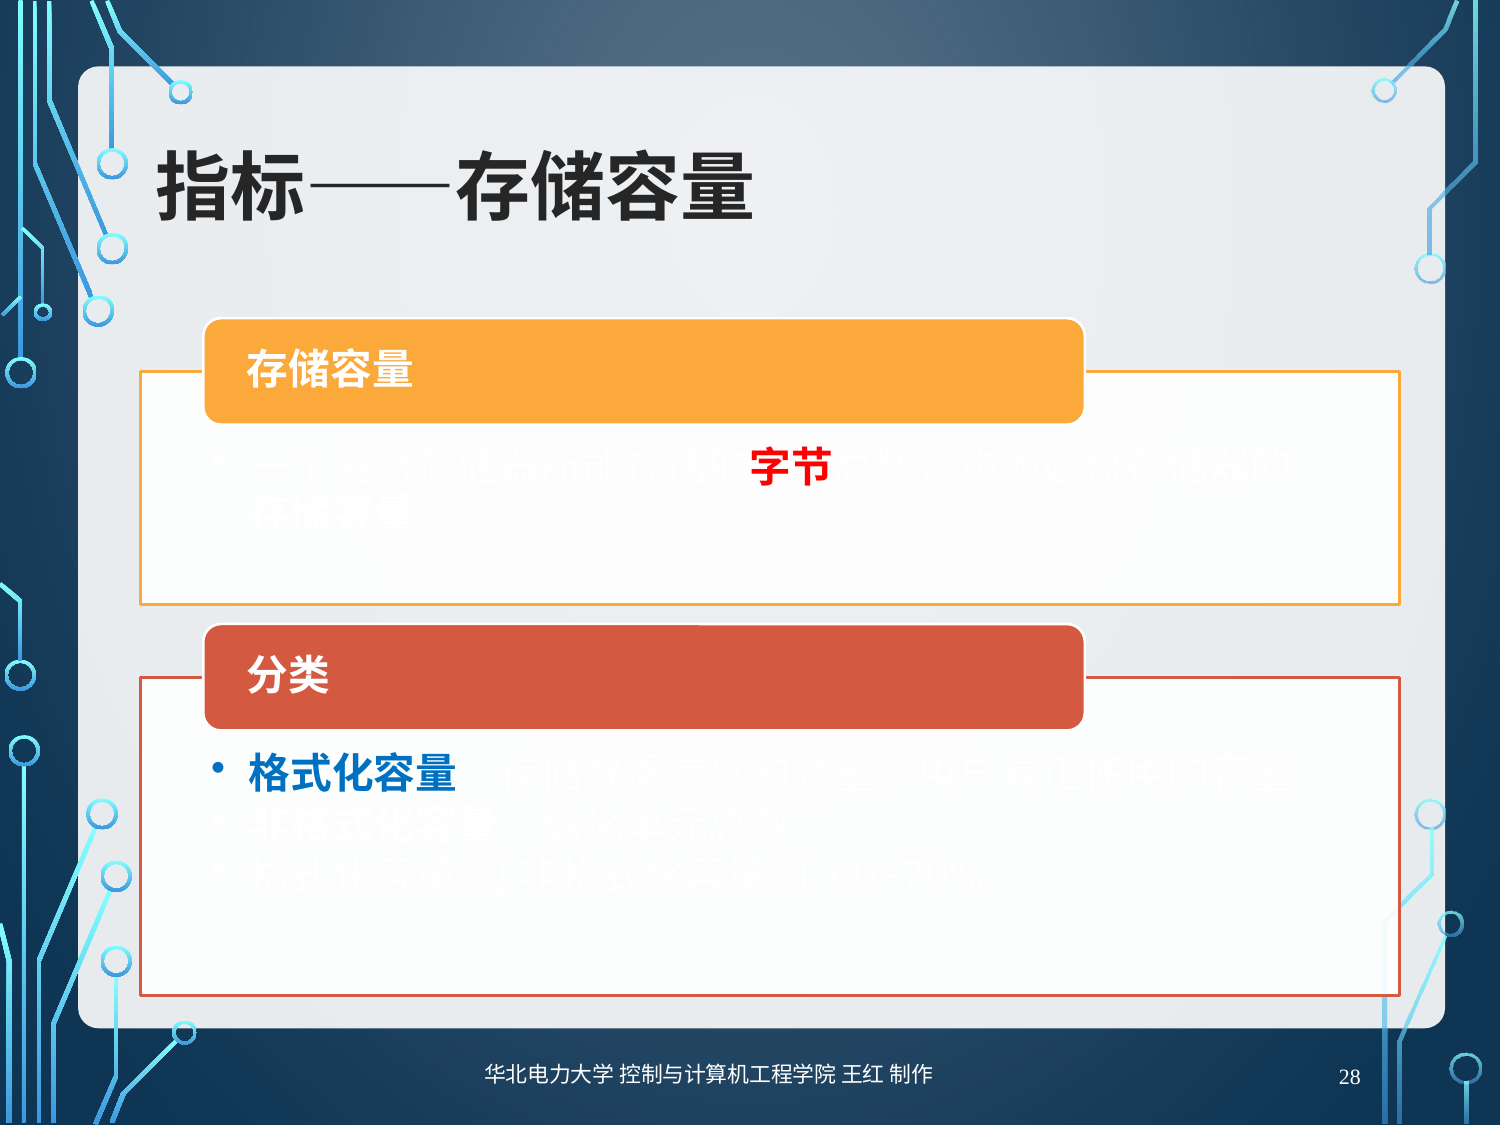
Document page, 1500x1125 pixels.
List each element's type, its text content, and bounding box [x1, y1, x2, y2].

slide_number 28 [1281, 1045, 1376, 1106]
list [140, 314, 1400, 1000]
title 指标——存储容量 [140, 101, 1400, 279]
footer 华北电力大学 控制与计算机工程学院 王红 制作 [324, 1046, 1093, 1106]
